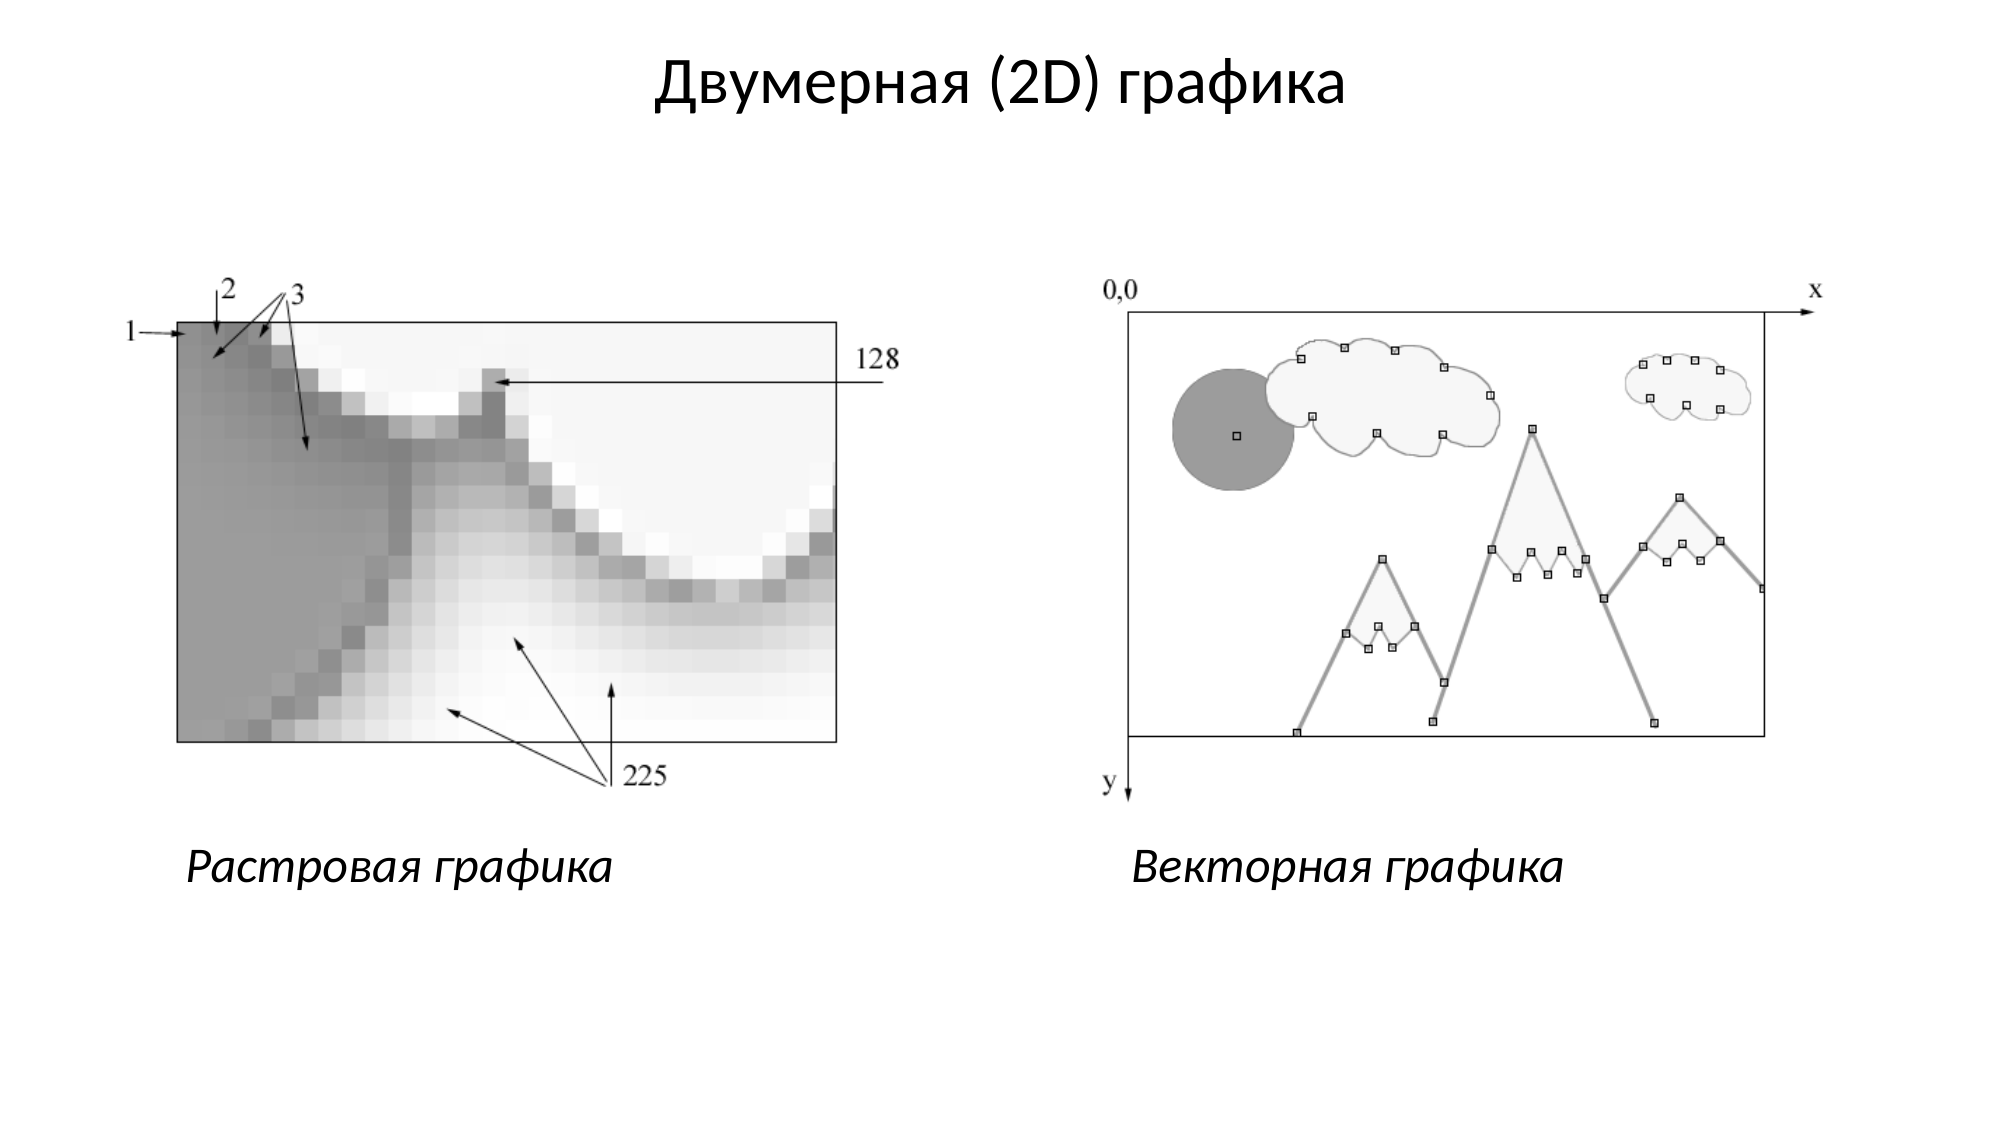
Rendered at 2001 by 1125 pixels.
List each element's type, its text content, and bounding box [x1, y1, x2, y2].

text_box Векторная графика [1116, 831, 1778, 940]
picture [92, 237, 922, 828]
subtitle Растровая графика [170, 831, 832, 940]
picture [1045, 229, 1848, 820]
title Двумерная (2D) графика [27, 44, 1976, 126]
